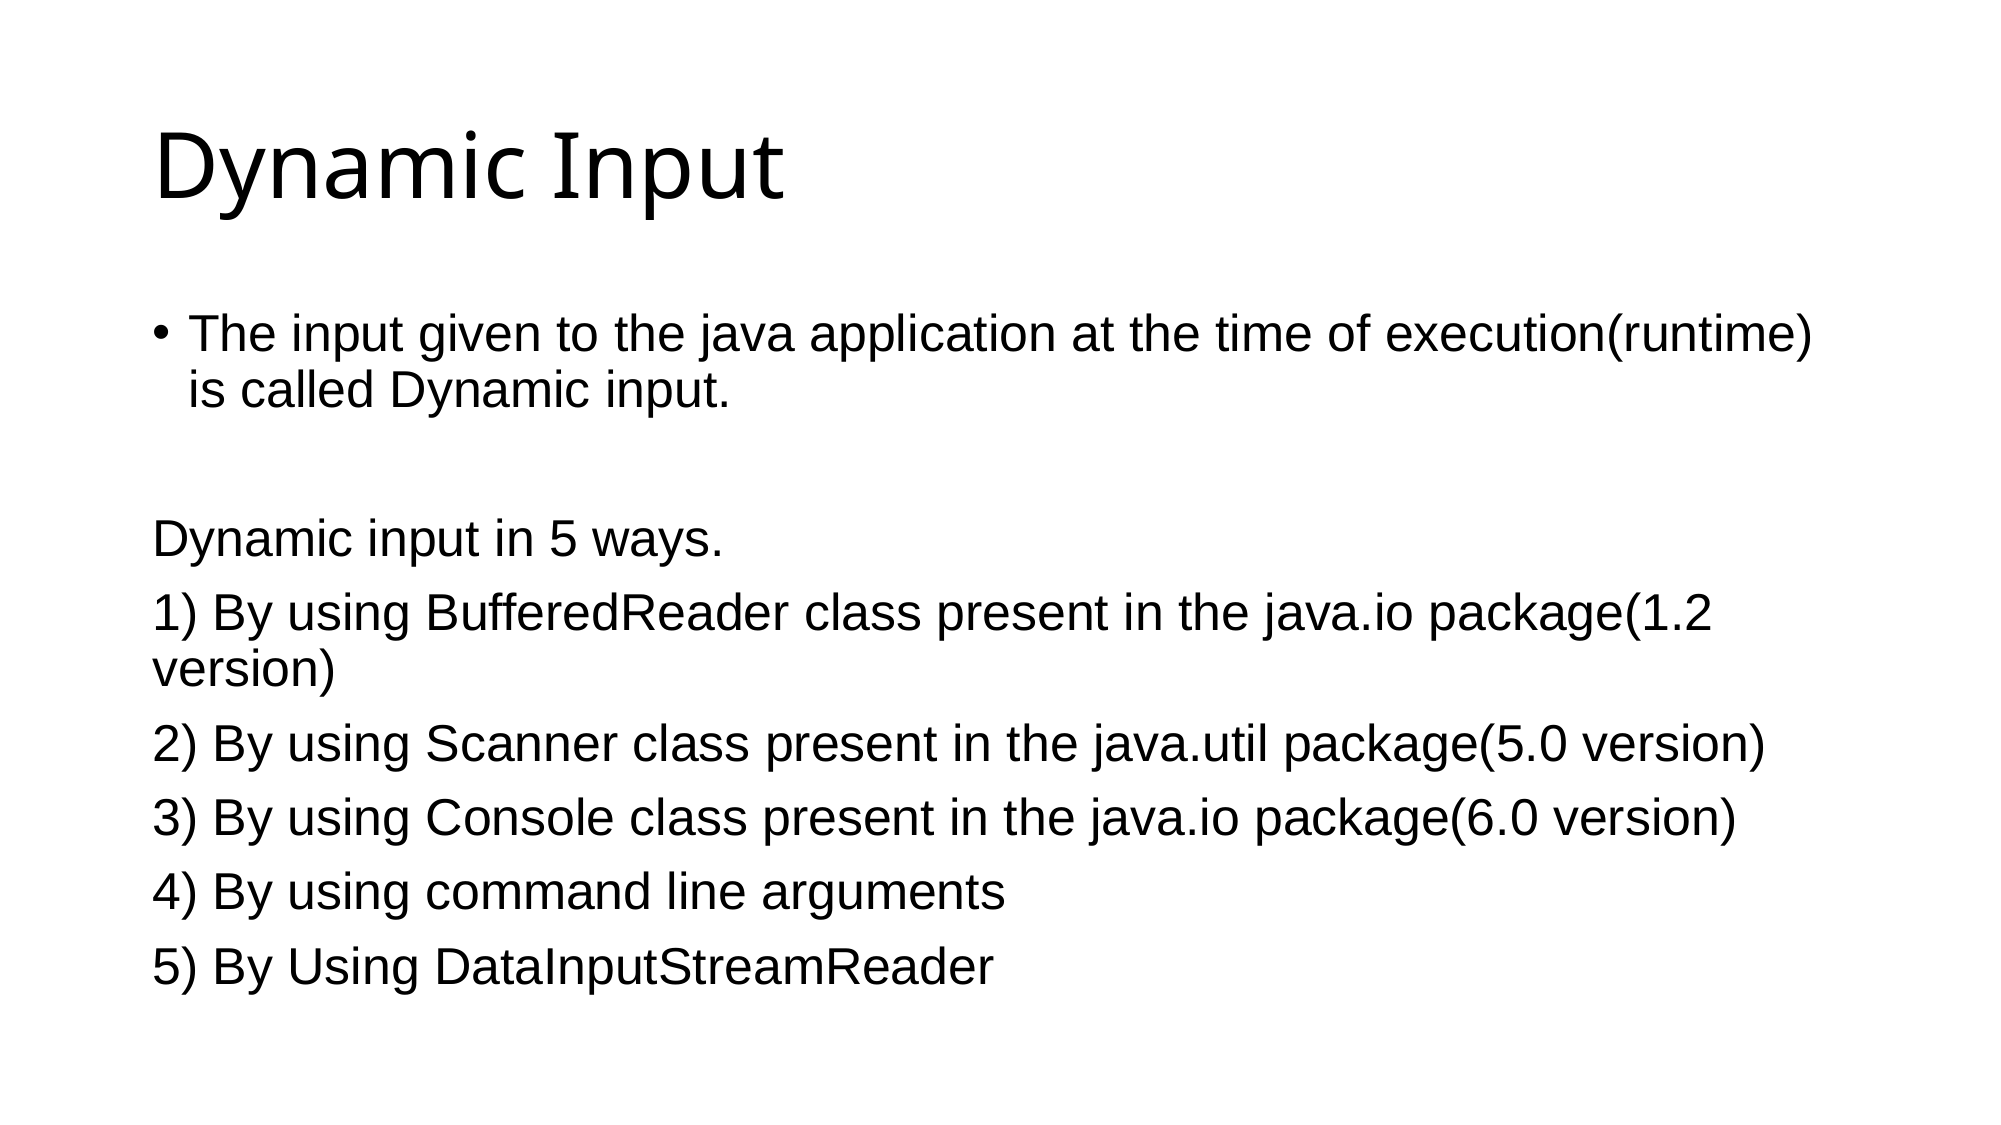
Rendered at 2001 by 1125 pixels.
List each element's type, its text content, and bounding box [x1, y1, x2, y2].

title Dynamic Input [137, 59, 1863, 278]
list The input given to the java application at the time of execution(runtime) is called Dynamic input. Dynamic input in 5 ways. 1) By using BufferedReader class present in the java.io package(1.2 version) 2) By using Scanner class present in the java.util package(5.0 version) 3) By using Console class present in the java.io package(6.0 version) 4) By using command line arguments 5) By Using DataInputStreamReader [137, 299, 1863, 1014]
